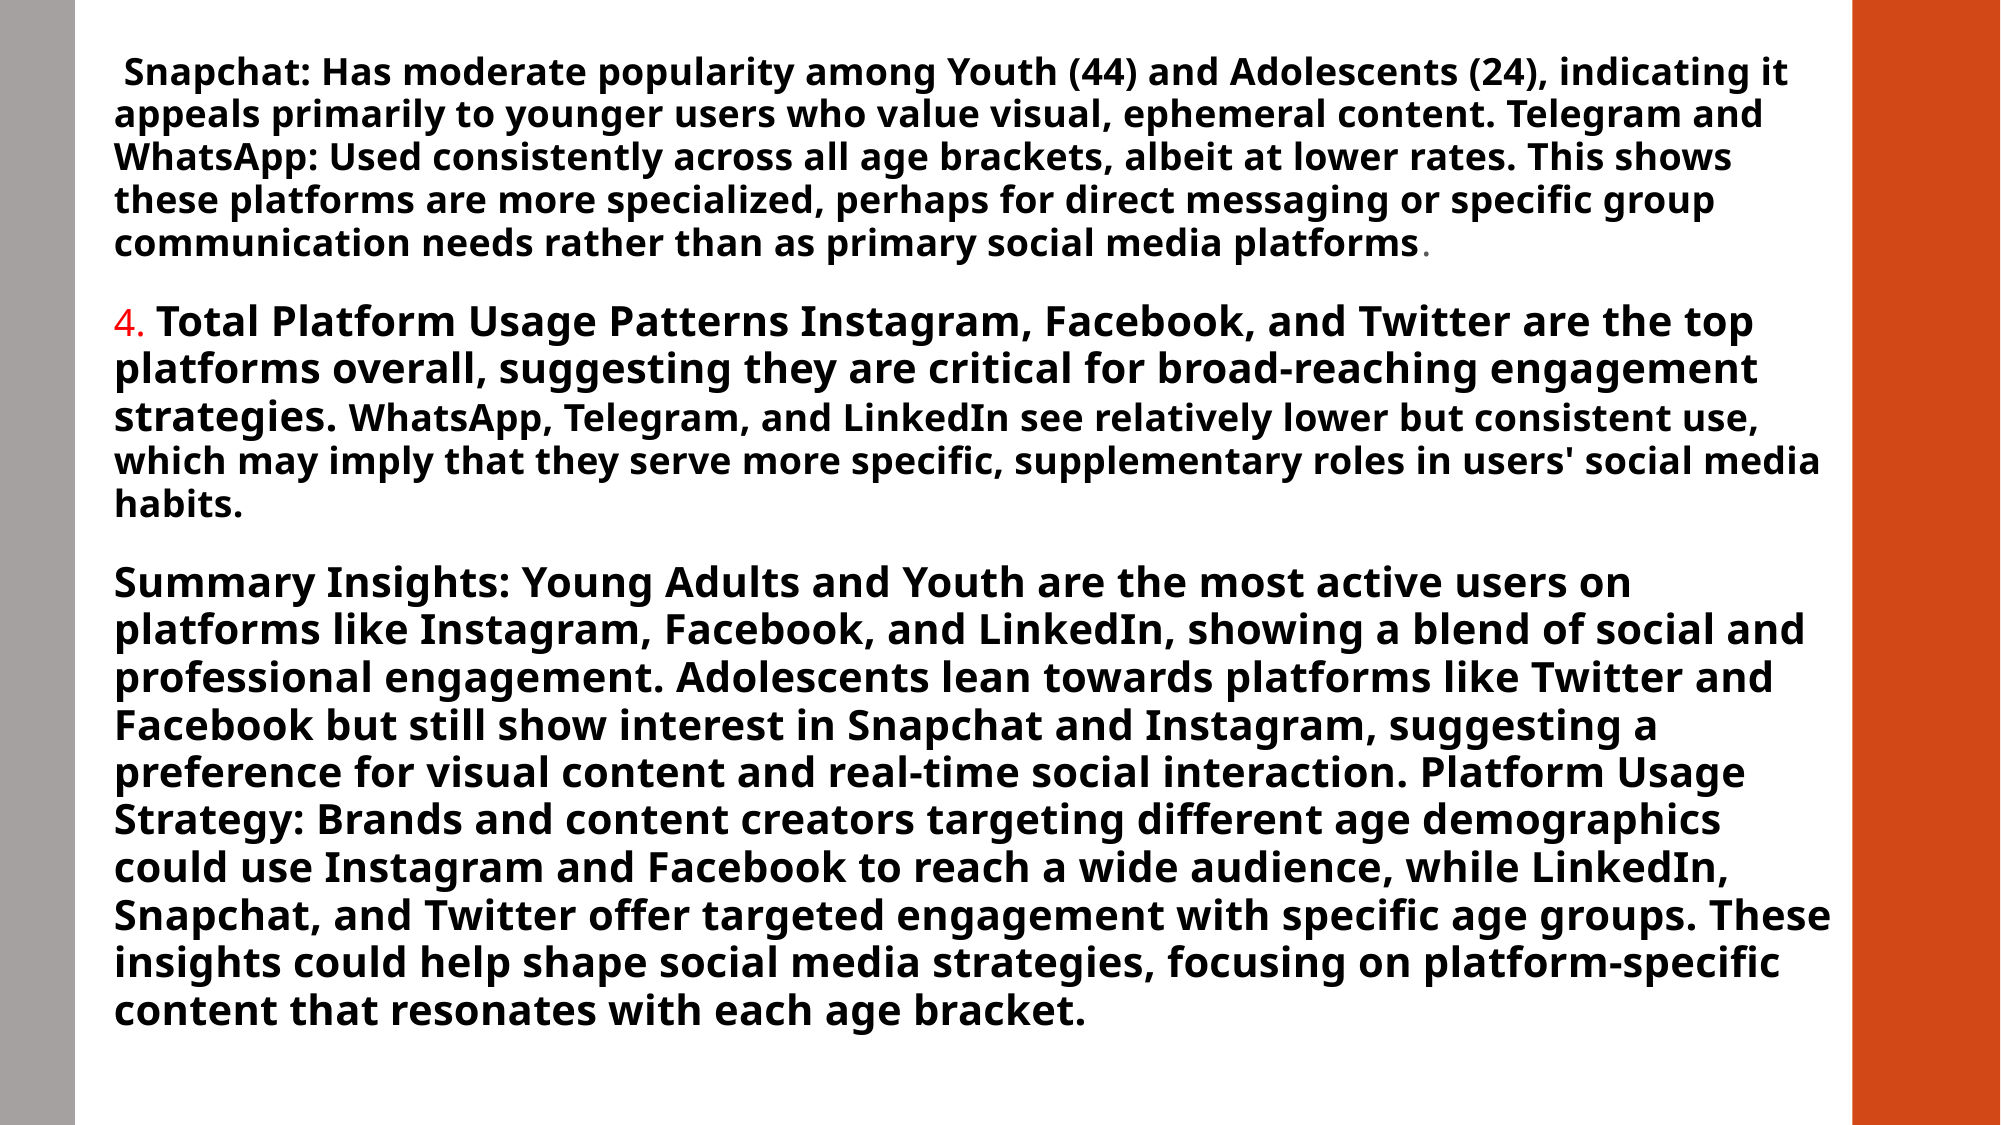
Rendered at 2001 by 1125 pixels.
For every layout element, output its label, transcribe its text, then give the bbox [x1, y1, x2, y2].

list Snapchat: Has moderate popularity among Youth (44) and Adolescents (24), indicating it appeals primarily to younger users who value visual, ephemeral content. Telegram and WhatsApp: Used consistently across all age brackets, albeit at lower rates. This shows these platforms are more specialized, perhaps for direct messaging or specific group communication needs rather than as primary social media platforms. 4. Total Platform Usage Patterns Instagram, Facebook, and Twitter are the top platforms overall, suggesting they are critical for broad-reaching engagement strategies. WhatsApp, Telegram, and LinkedIn see relatively lower but consistent use, which may imply that they serve more specific, supplementary roles in users' social media habits. Summary Insights: Young Adults and Youth are the most active users on platforms like Instagram, Facebook, and LinkedIn, showing a blend of social and professional engagement. Adolescents lean towards platforms like Twitter and Facebook but still show interest in Snapchat and Instagram, suggesting a preference for visual content and real-time social interaction. Platform Usage Strategy: Brands and content creators targeting different age demographics could use Instagram and Facebook to reach a wide audience, while LinkedIn, Snapchat, and Twitter offer targeted engagement with specific age groups. These insights could help shape social media strategies, focusing on platform-specific content that resonates with each age bracket. [98, 43, 1851, 1096]
